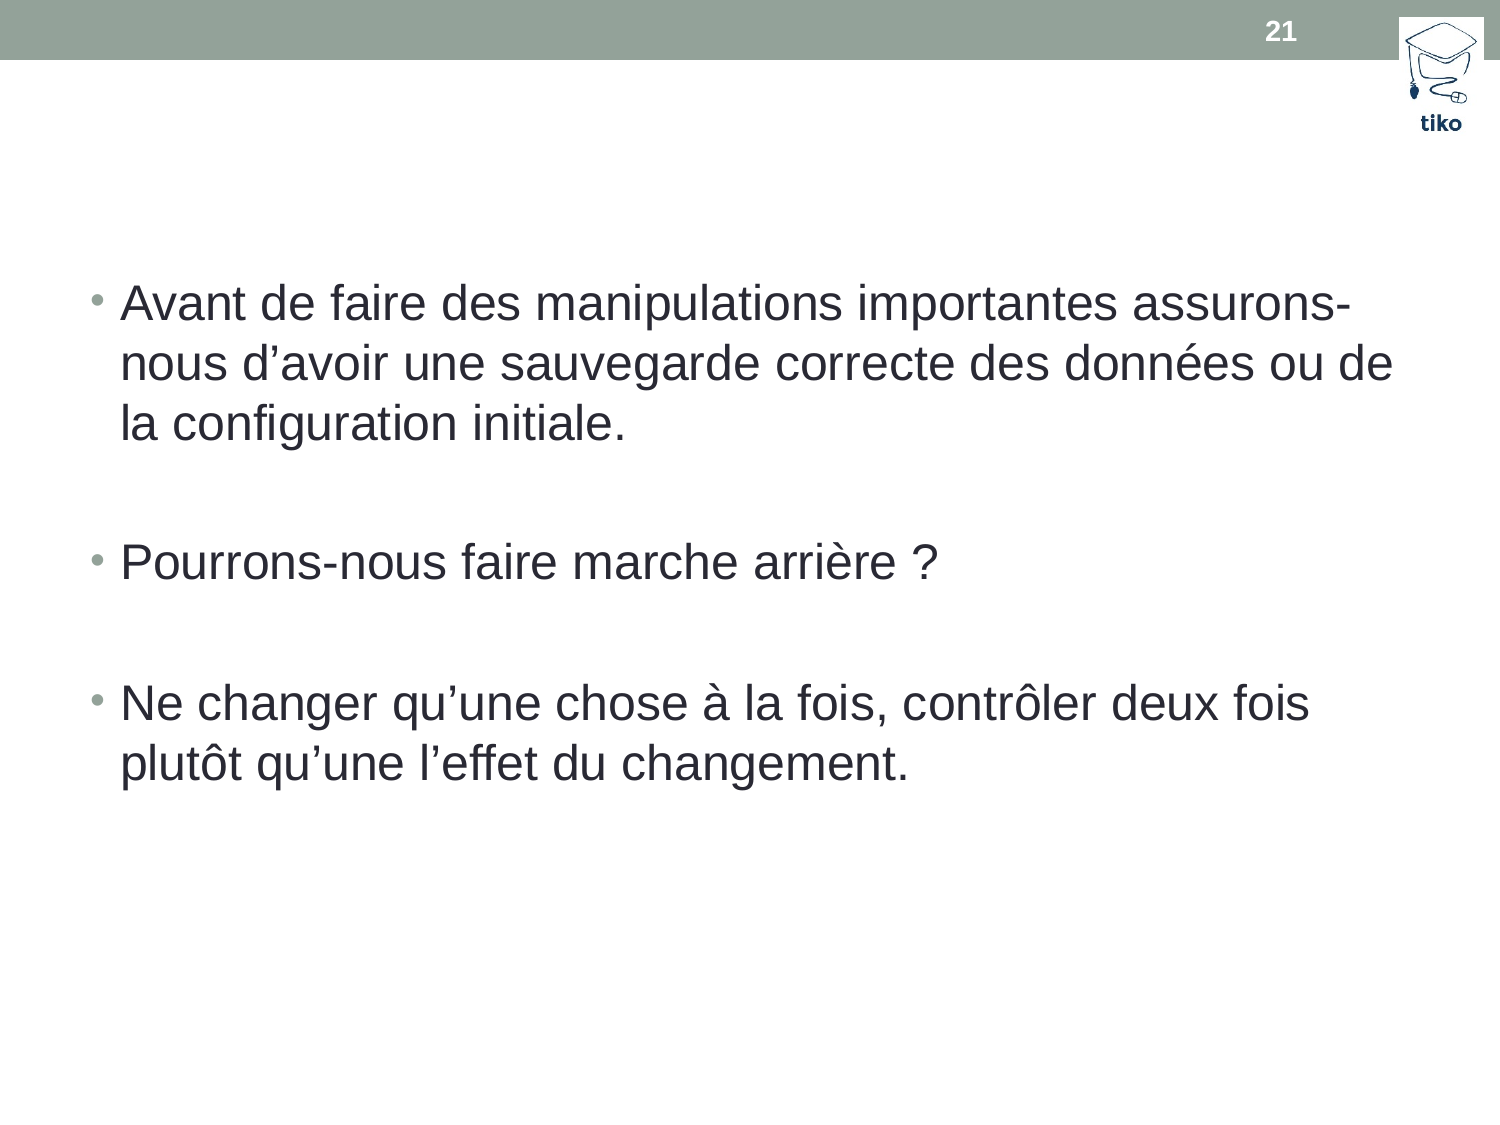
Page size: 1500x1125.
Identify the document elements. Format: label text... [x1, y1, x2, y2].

picture [1399, 17, 1484, 136]
slide_number 21 [1250, 3, 1425, 57]
list Avant de faire des manipulations importantes assurons-nous d’avoir une sauvegarde correcte des données ou de la configuration initiale. Pourrons-nous faire marche arrière ? Ne changer qu’une chose à la fois, contrôler deux fois plutôt qu’une l’effet du changement. [75, 262, 1425, 1063]
